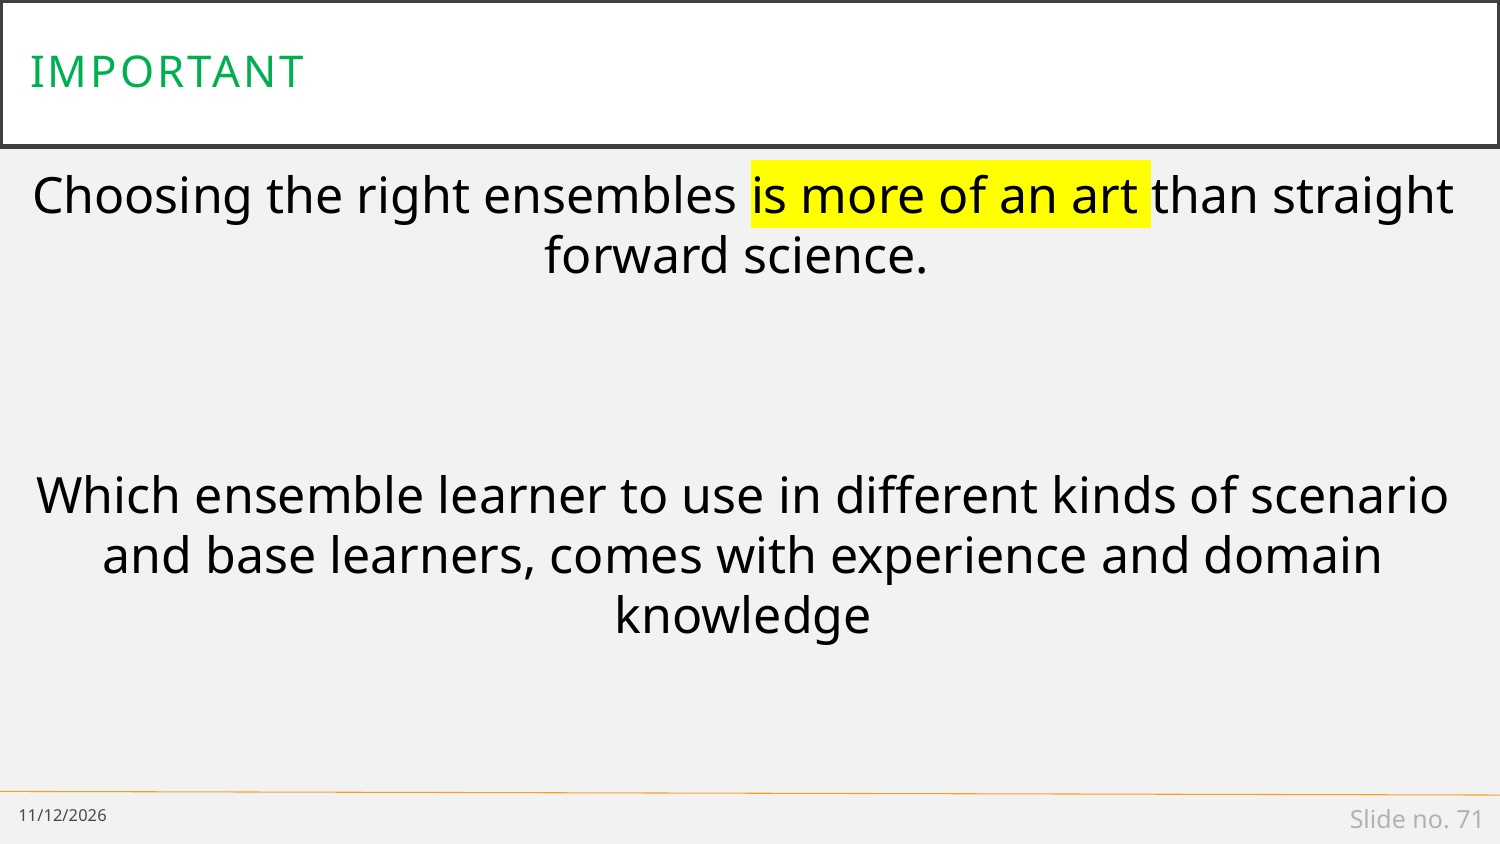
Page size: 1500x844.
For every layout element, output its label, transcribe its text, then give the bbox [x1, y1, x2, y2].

slide_number Slide no. 71 [1162, 797, 1500, 843]
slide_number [0, 796, 122, 837]
text_box Choosing the right ensembles is more of an art than straight forward science. Which ensemble learner to use in different kinds of scenario and base learners, comes with experience and domain knowledge [0, 156, 1487, 651]
title Important [0, 0, 1500, 149]
